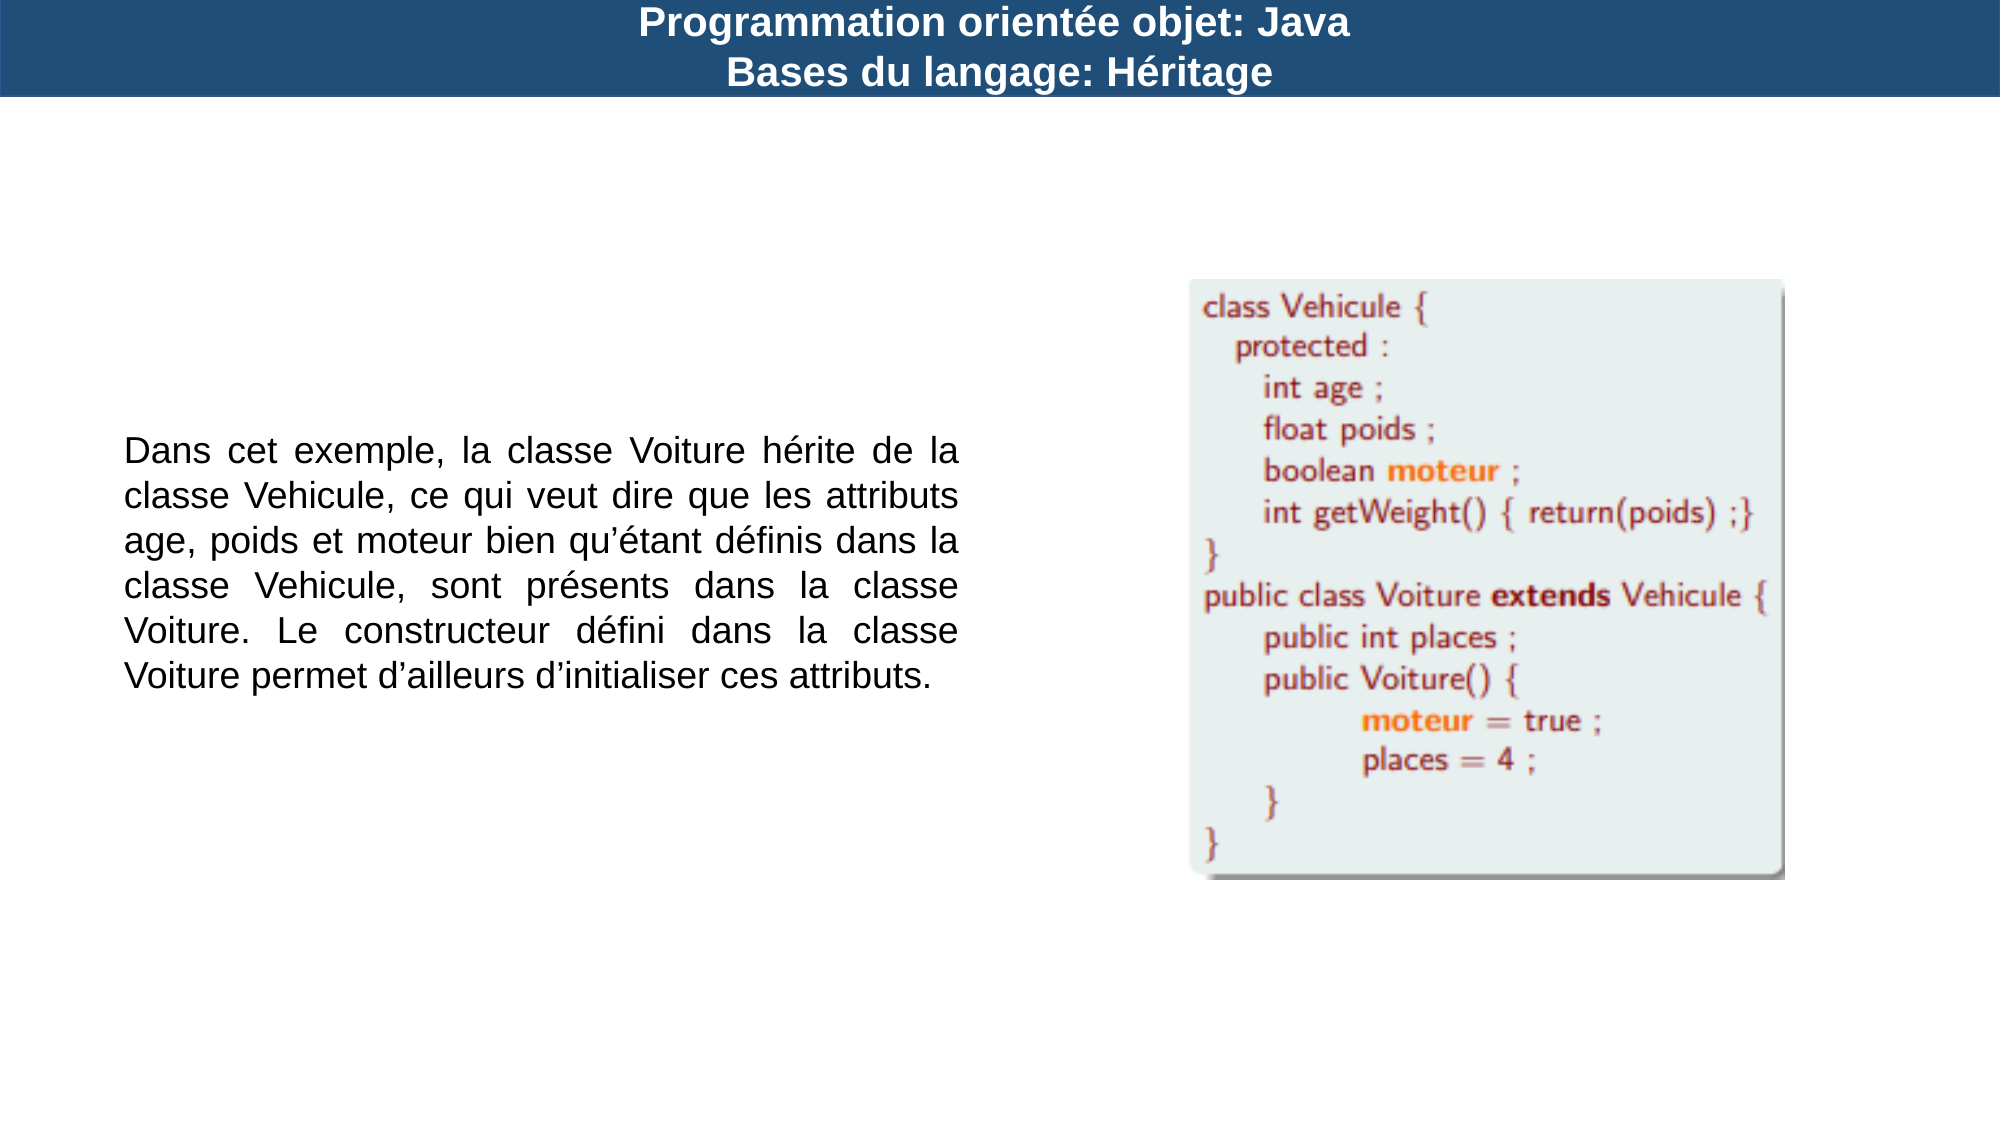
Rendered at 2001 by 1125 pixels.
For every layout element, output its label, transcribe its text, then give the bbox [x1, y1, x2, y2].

text_box Dans cet exemple, la classe Voiture hérite de la classe Vehicule, ce qui veut dire que les attributs age, poids et moteur bien qu’étant définis dans la classe Vehicule, sont présents dans la classe Voiture. Le constructeur défini dans la classe Voiture permet d’ailleurs d’initialiser ces attributs. [109, 418, 974, 704]
text_box Programmation orientée objet: Java Bases du langage: Héritage [0, 0, 2000, 97]
picture [1187, 279, 1785, 880]
